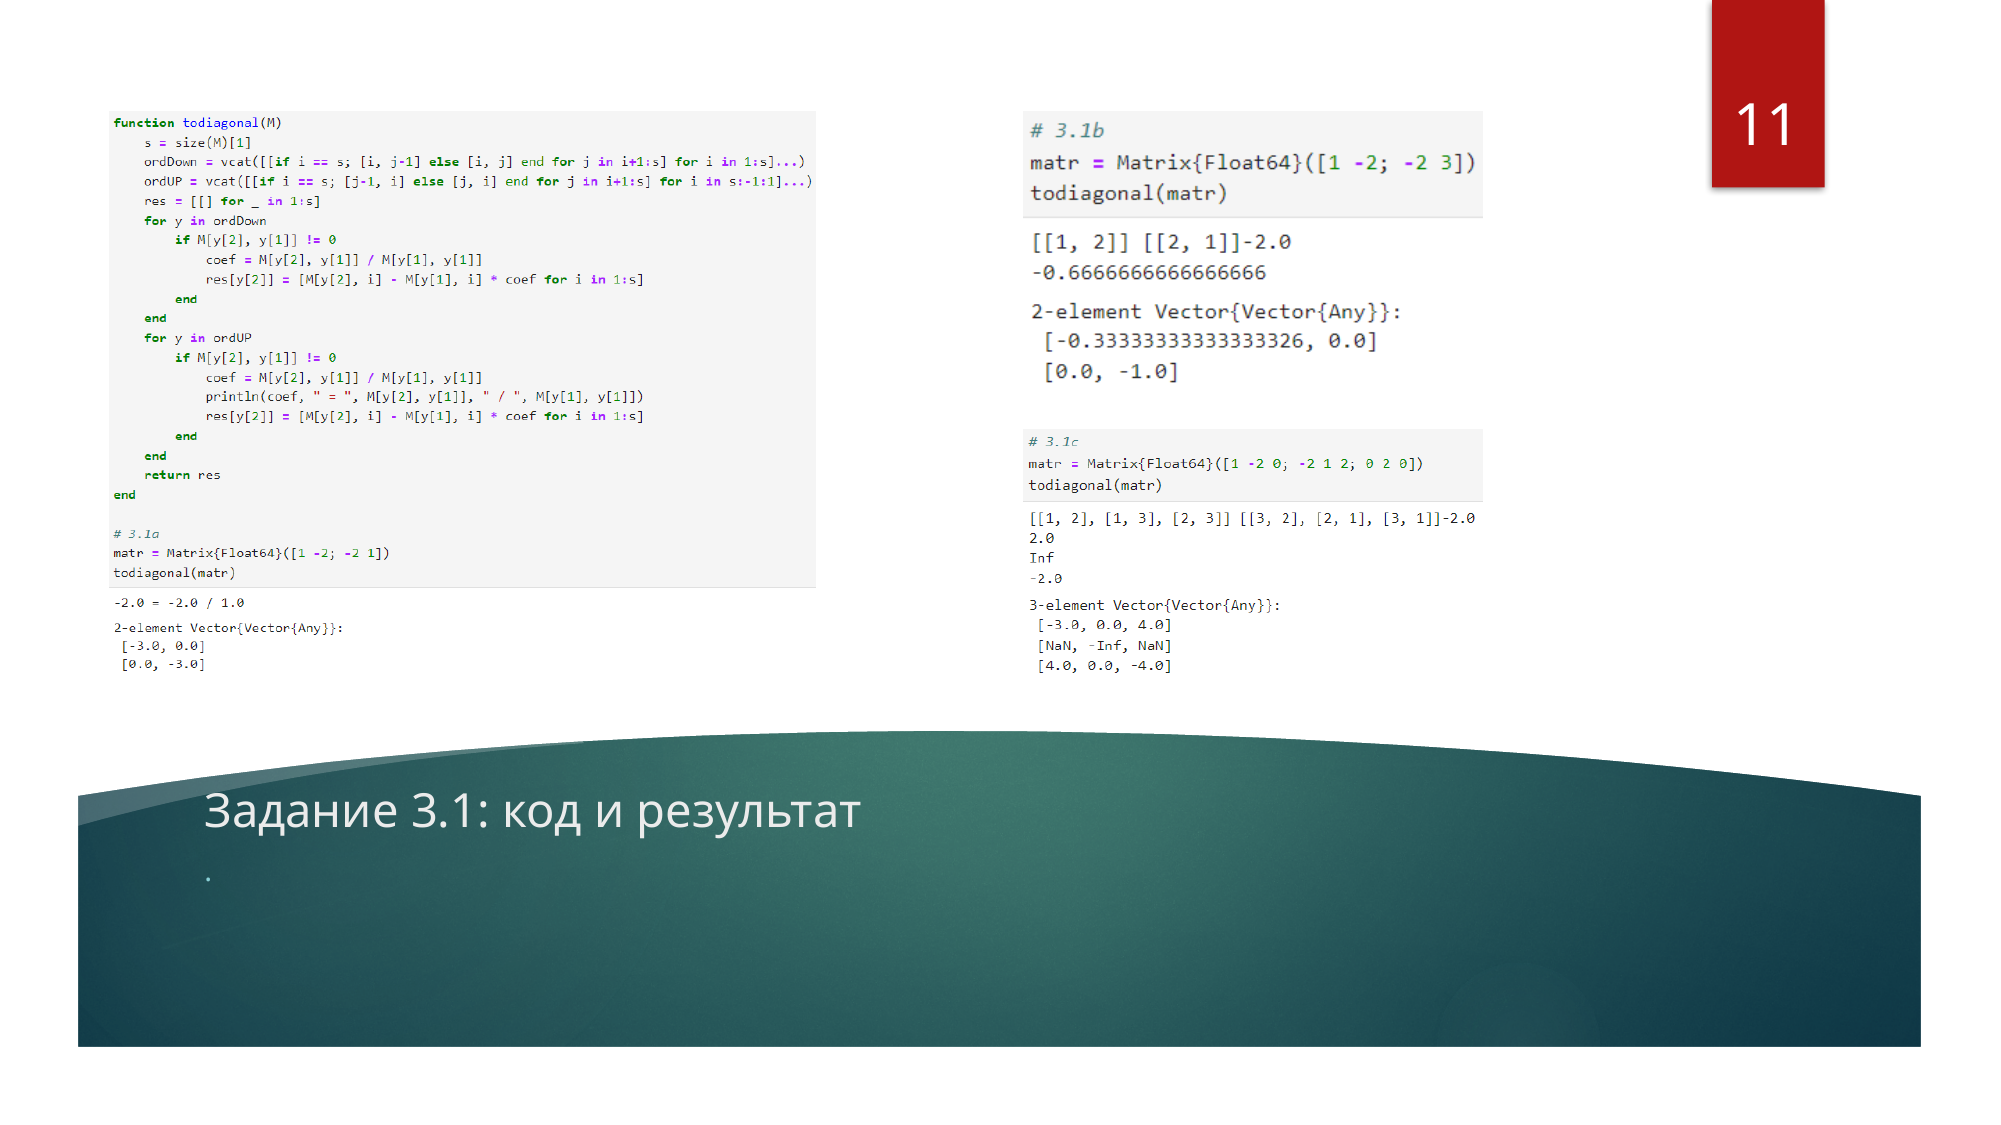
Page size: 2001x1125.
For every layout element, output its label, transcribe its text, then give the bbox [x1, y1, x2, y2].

slide_number 11 [1698, 48, 1836, 175]
picture [109, 111, 816, 679]
picture [1023, 428, 1483, 679]
picture [1023, 111, 1483, 395]
title Задание 3.1: код и результат [189, 772, 1638, 844]
list . [189, 844, 1826, 1005]
